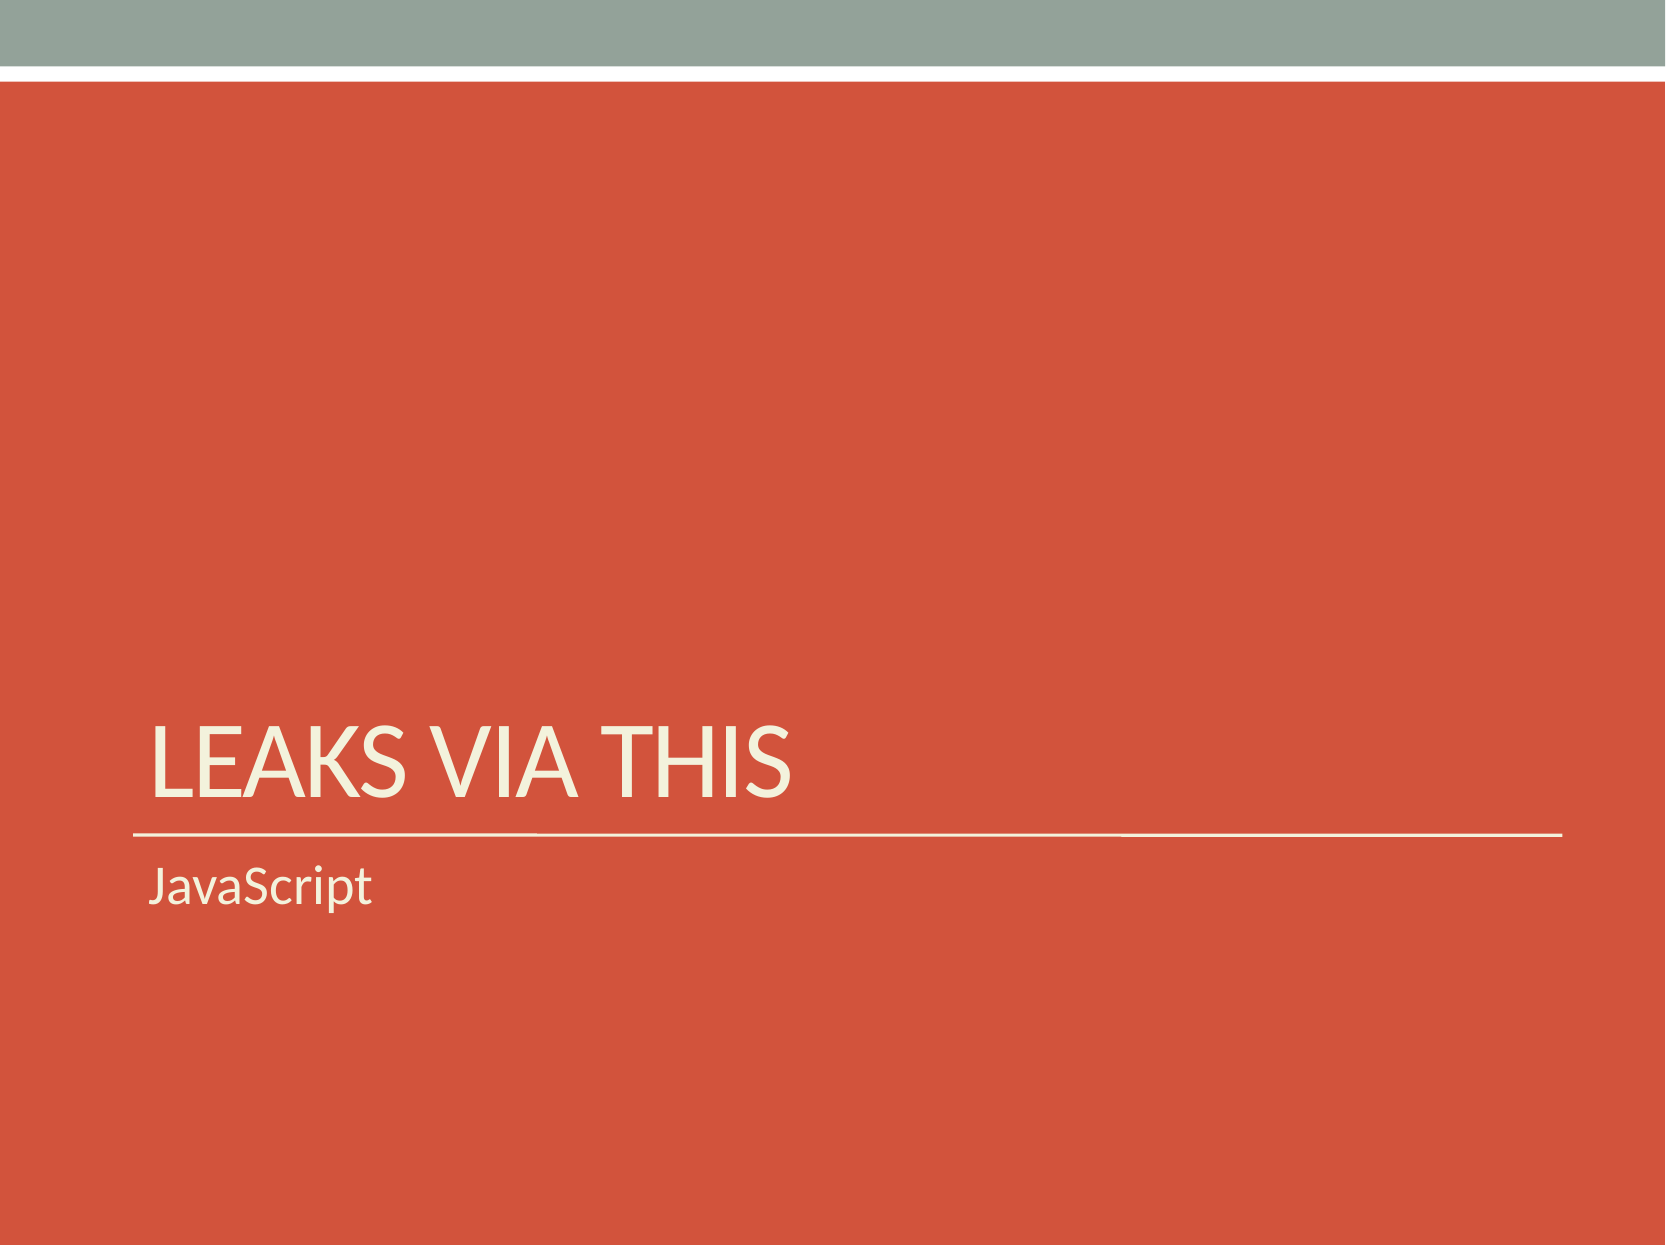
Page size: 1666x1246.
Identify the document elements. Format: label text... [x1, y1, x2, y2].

title Leaks via this [131, 428, 1547, 829]
list JavaScript [131, 840, 1547, 1113]
